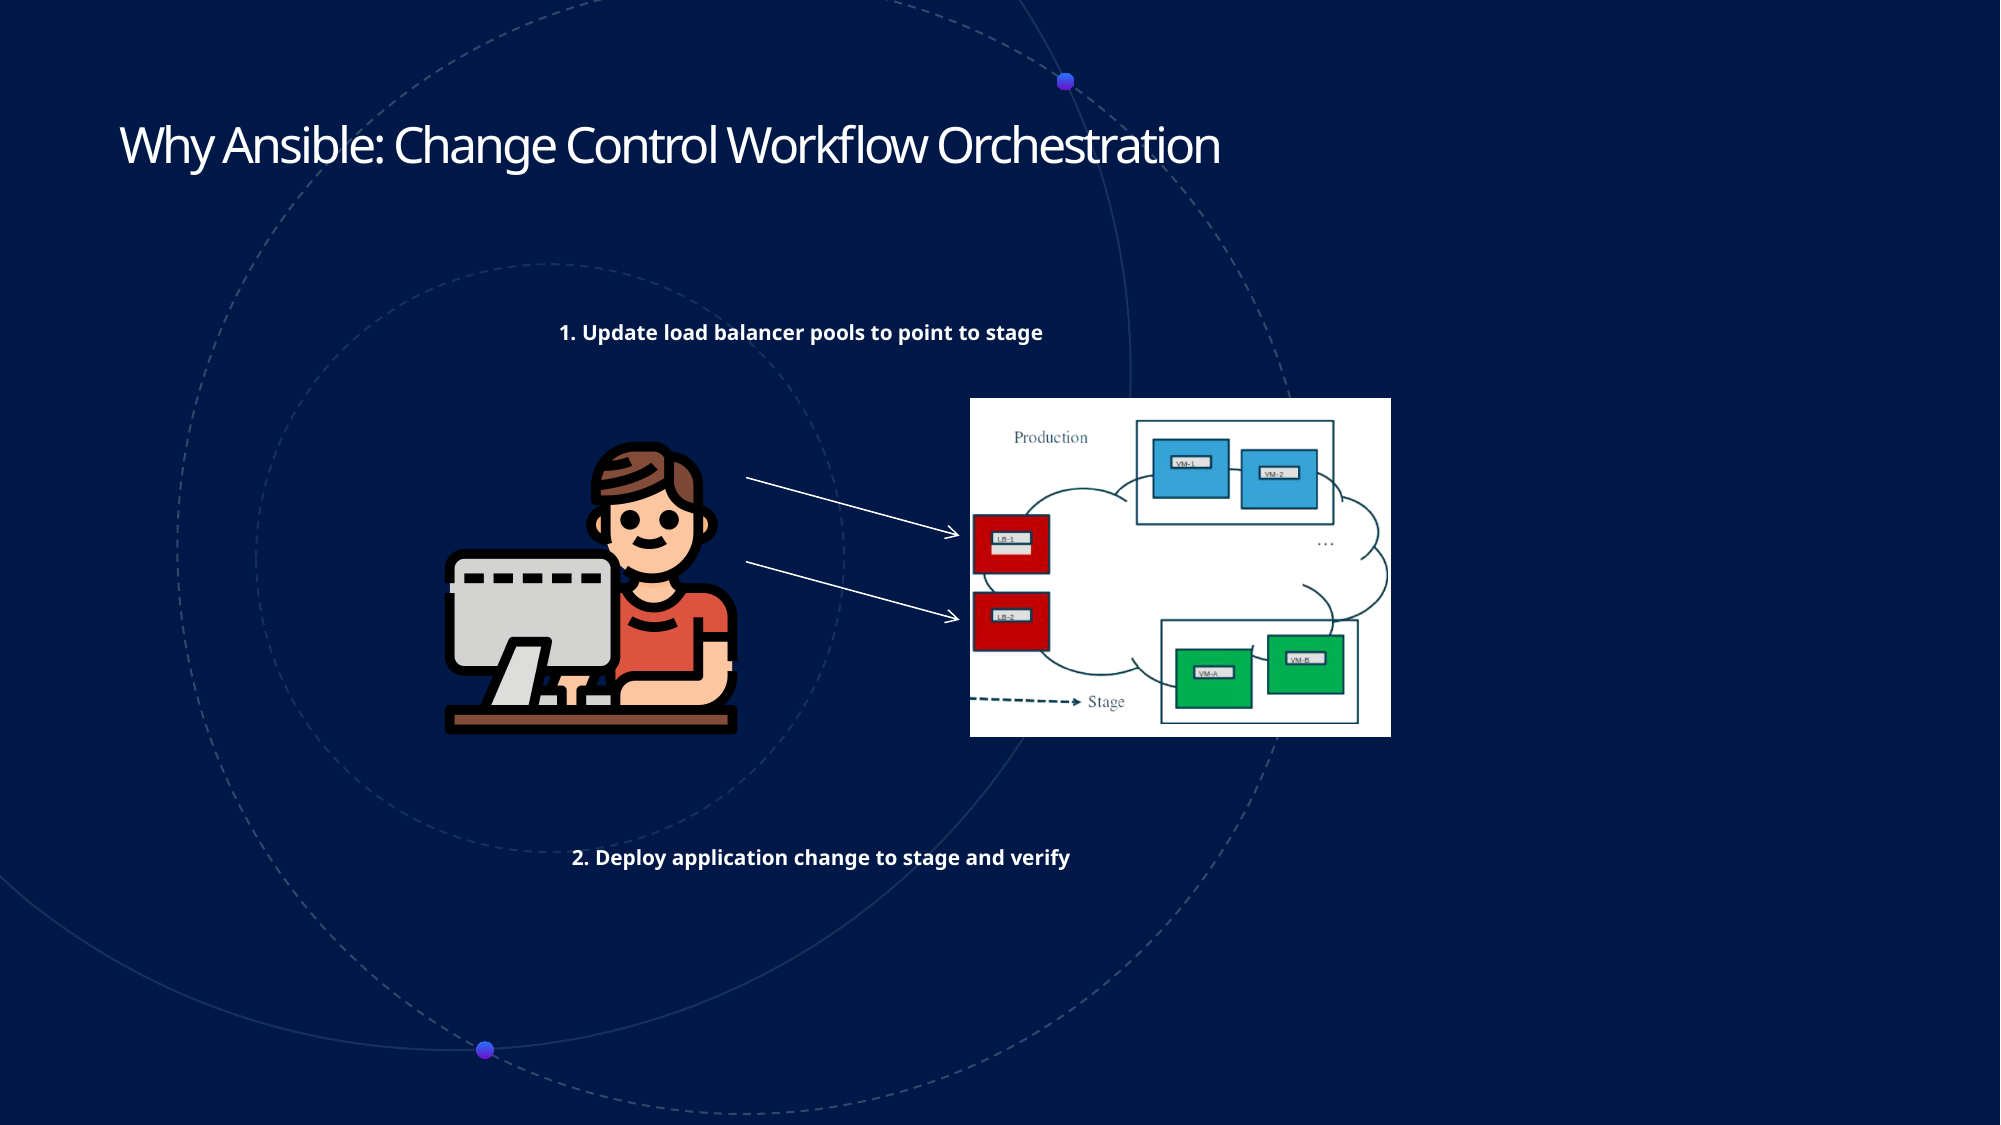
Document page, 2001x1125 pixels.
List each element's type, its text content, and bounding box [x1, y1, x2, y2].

text_box 1. Update load balancer pools to point to stage [558, 299, 1442, 353]
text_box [746, 477, 960, 536]
text_box Why Ansible: Change Control Workflow Orchestration [104, 119, 1606, 188]
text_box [746, 561, 960, 620]
text_box 2. Deploy application change to stage and verify [571, 825, 1455, 878]
picture [970, 398, 1391, 737]
picture [435, 432, 747, 744]
